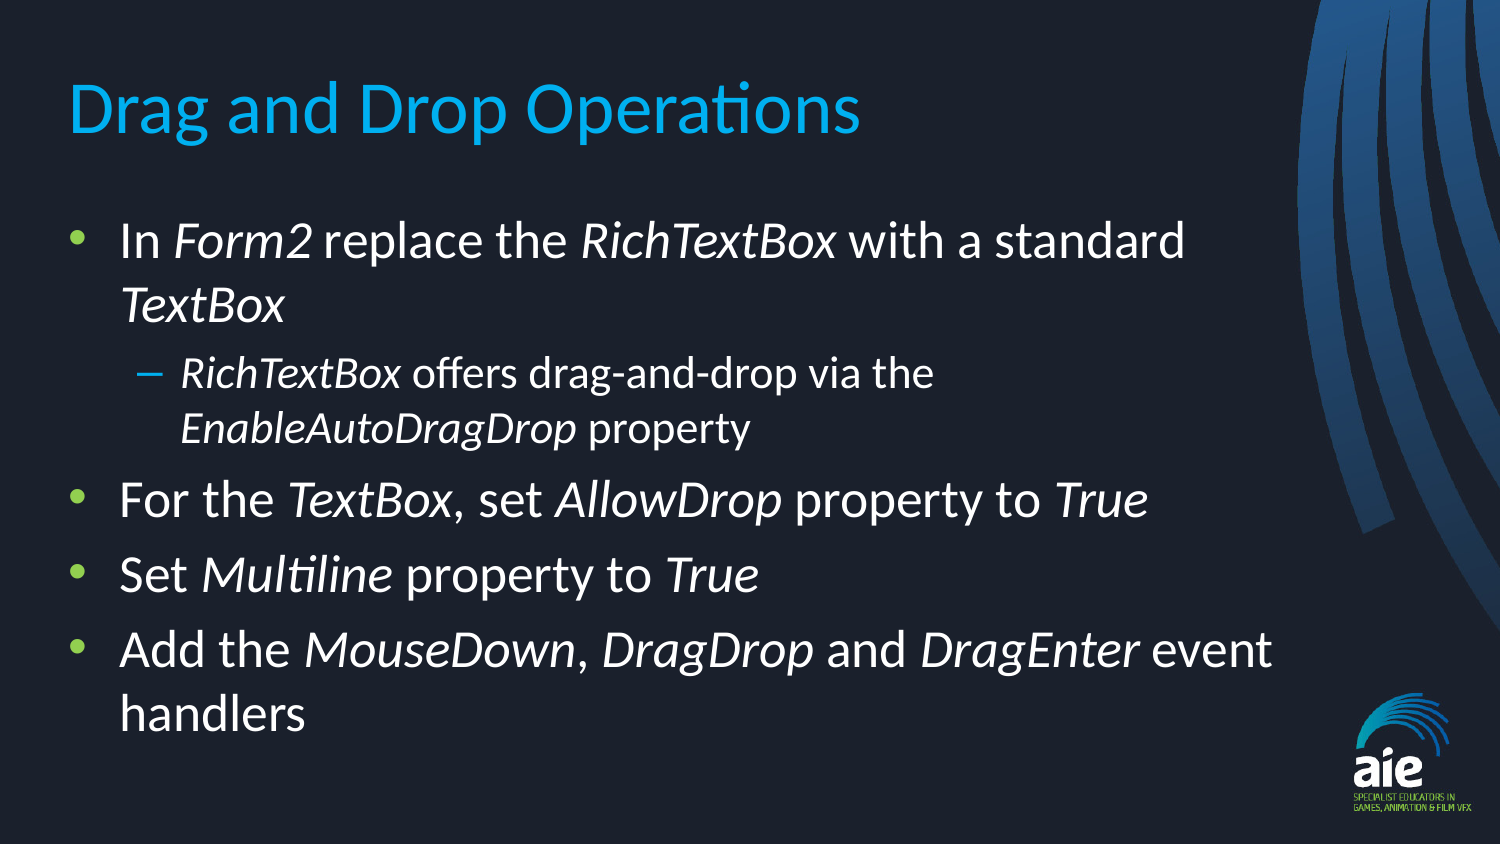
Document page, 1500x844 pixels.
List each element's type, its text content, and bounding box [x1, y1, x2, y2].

picture [0, 0, 1500, 844]
title Drag and Drop Operations [53, 33, 1425, 175]
list In Form2 replace the RichTextBox with a standard TextBox RichTextBox offers drag-and-drop via the EnableAutoDragDrop property For the TextBox, set AllowDrop property to True Set Multiline property to True Add the MouseDown, DragDrop and DragEnter event handlers [53, 197, 1329, 753]
